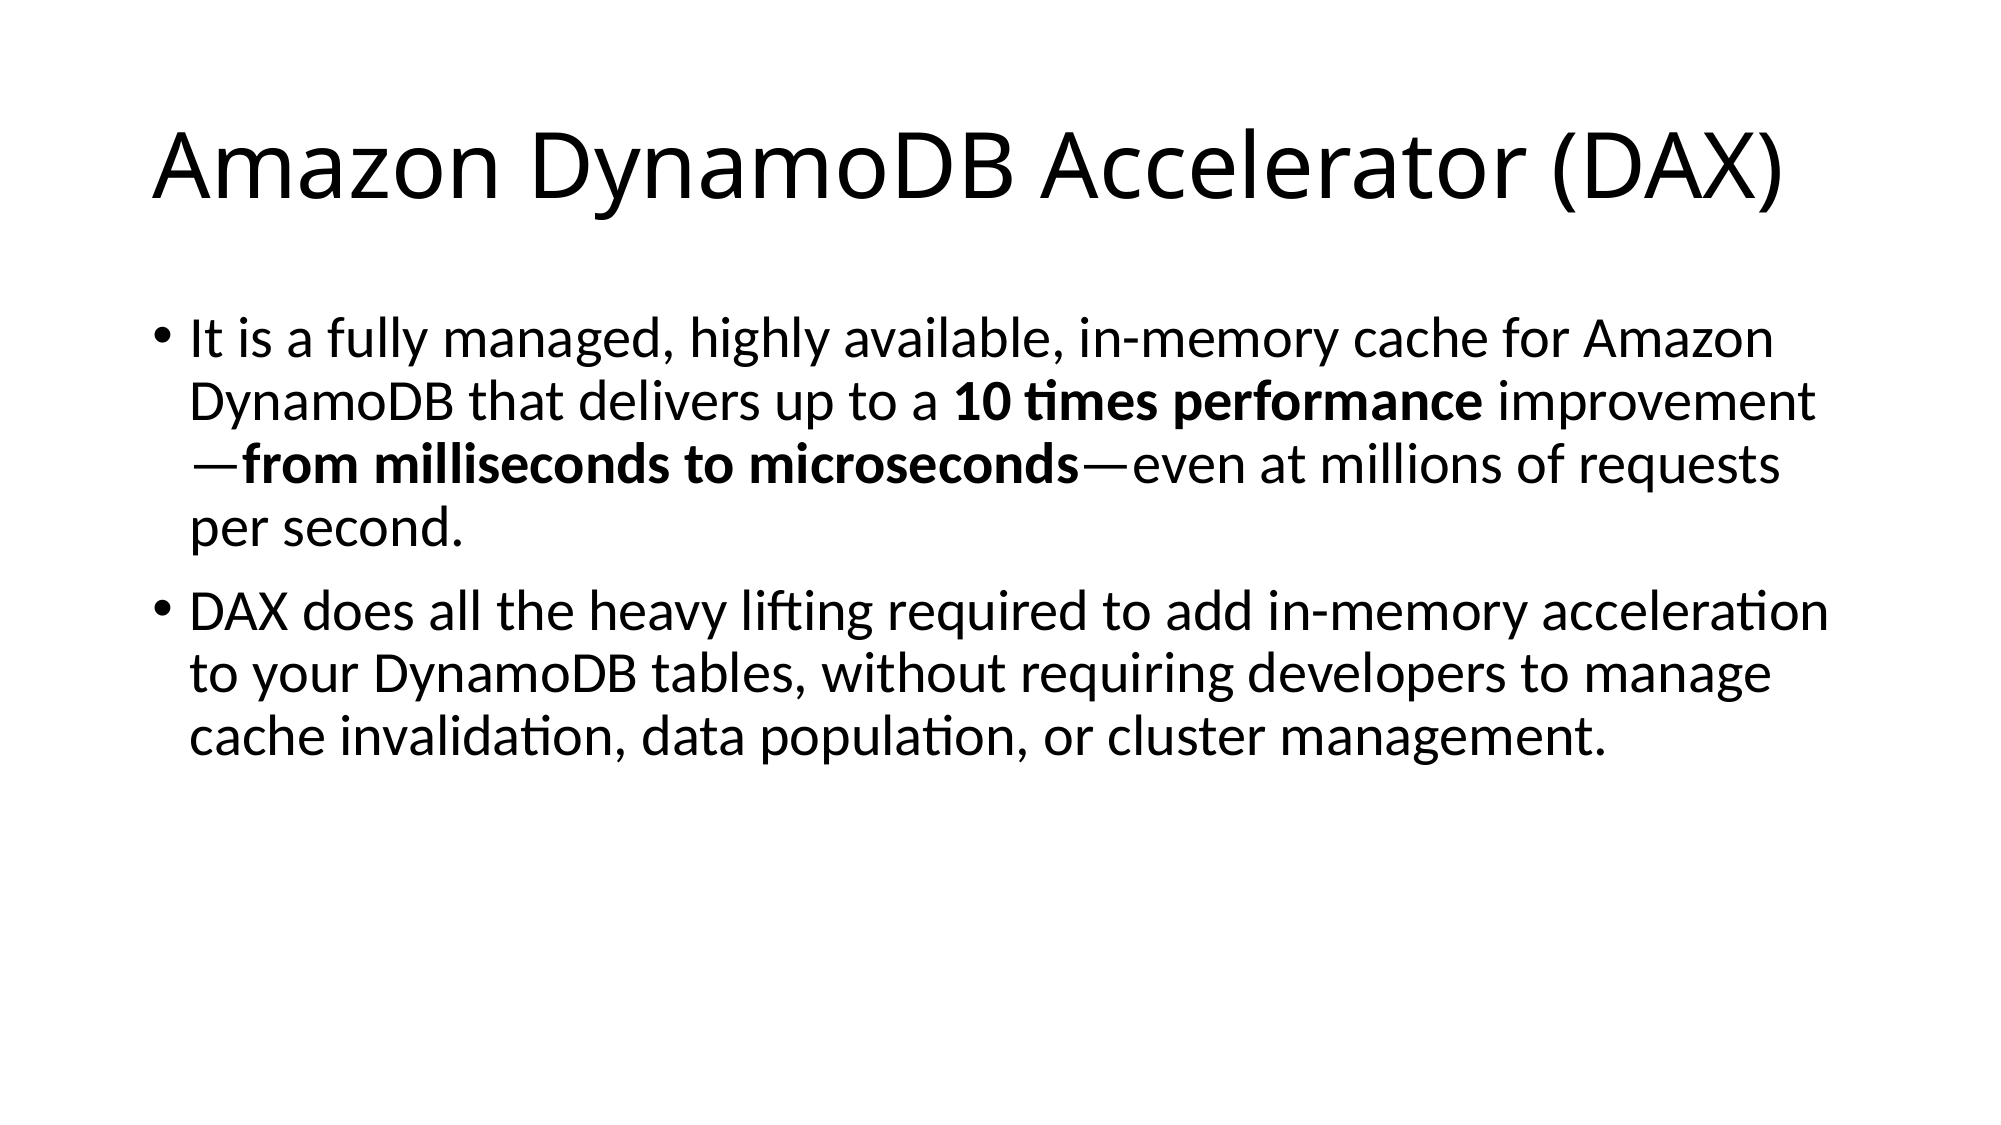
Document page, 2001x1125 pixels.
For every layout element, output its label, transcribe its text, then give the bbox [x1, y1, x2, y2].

list It is a fully managed, highly available, in-memory cache for Amazon DynamoDB that delivers up to a 10 times performance improvement—from milliseconds to microseconds—even at millions of requests per second. DAX does all the heavy lifting required to add in-memory acceleration to your DynamoDB tables, without requiring developers to manage cache invalidation, data population, or cluster management. [137, 299, 1863, 1014]
title Amazon DynamoDB Accelerator (DAX) [137, 59, 1863, 278]
